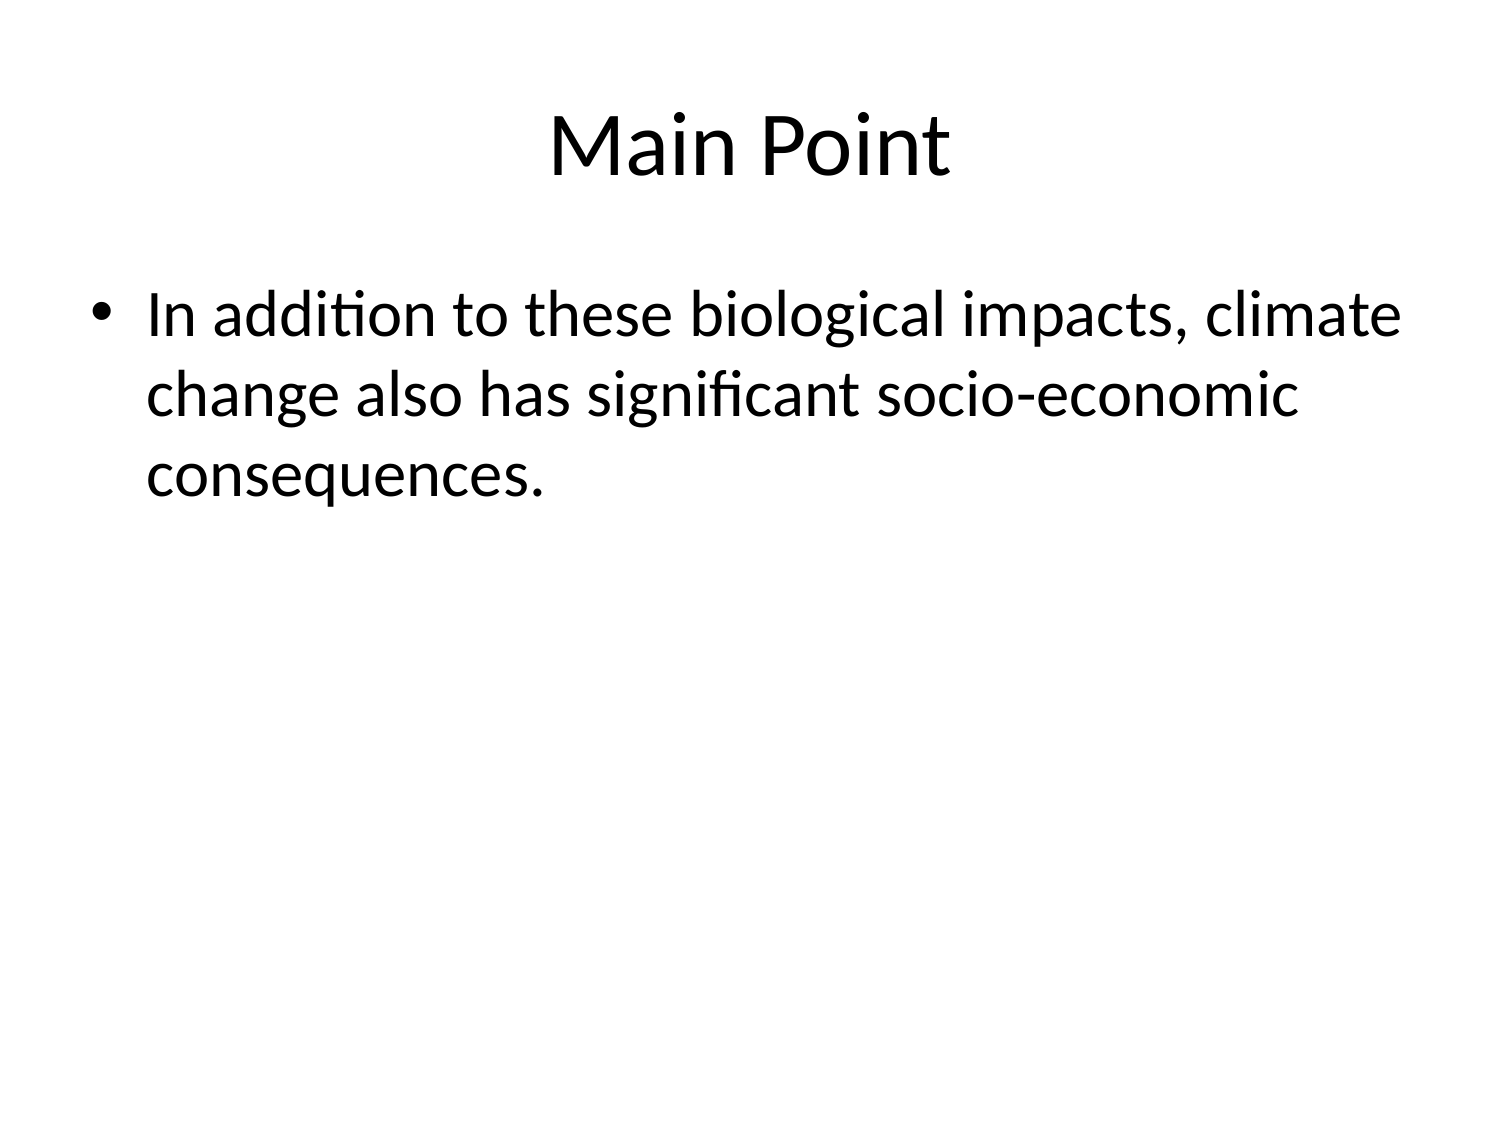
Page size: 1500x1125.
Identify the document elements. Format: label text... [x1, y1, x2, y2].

list In addition to these biological impacts, climate change also has significant socio-economic consequences. [75, 262, 1425, 1005]
title Main Point [75, 45, 1425, 233]
